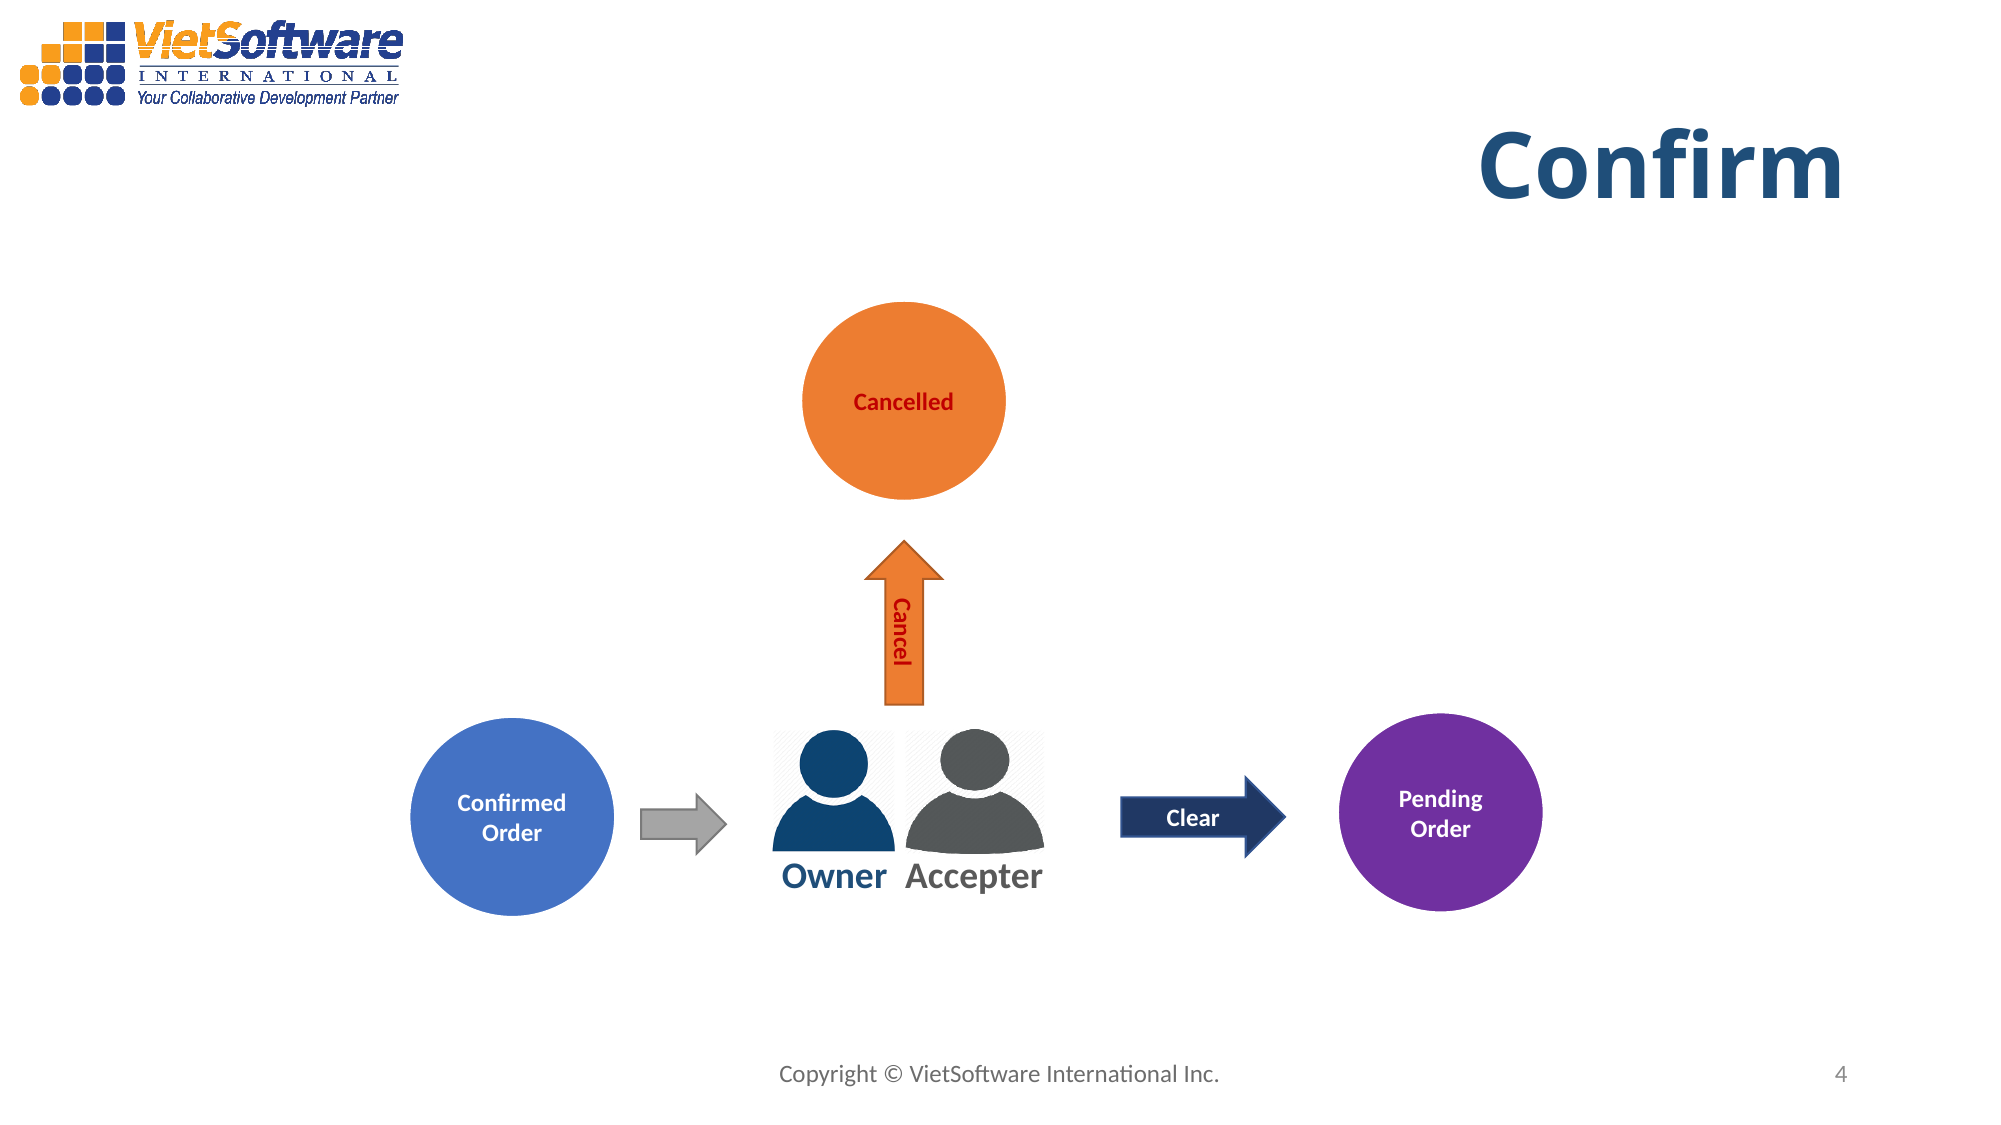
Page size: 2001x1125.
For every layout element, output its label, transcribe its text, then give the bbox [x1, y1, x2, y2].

text_box Pending Order [1335, 710, 1546, 915]
slide_number 4 [1412, 1042, 1863, 1103]
footer Copyright © VietSoftware International Inc. [662, 1042, 1338, 1103]
text_box Cancelled [799, 298, 1010, 503]
title Confirm [137, 59, 1863, 278]
text_box Cancel [863, 539, 945, 706]
text_box Confirmed Order [407, 714, 618, 920]
picture [20, 18, 403, 107]
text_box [766, 730, 1051, 904]
text_box [640, 792, 728, 857]
text_box Clear [1120, 775, 1287, 859]
